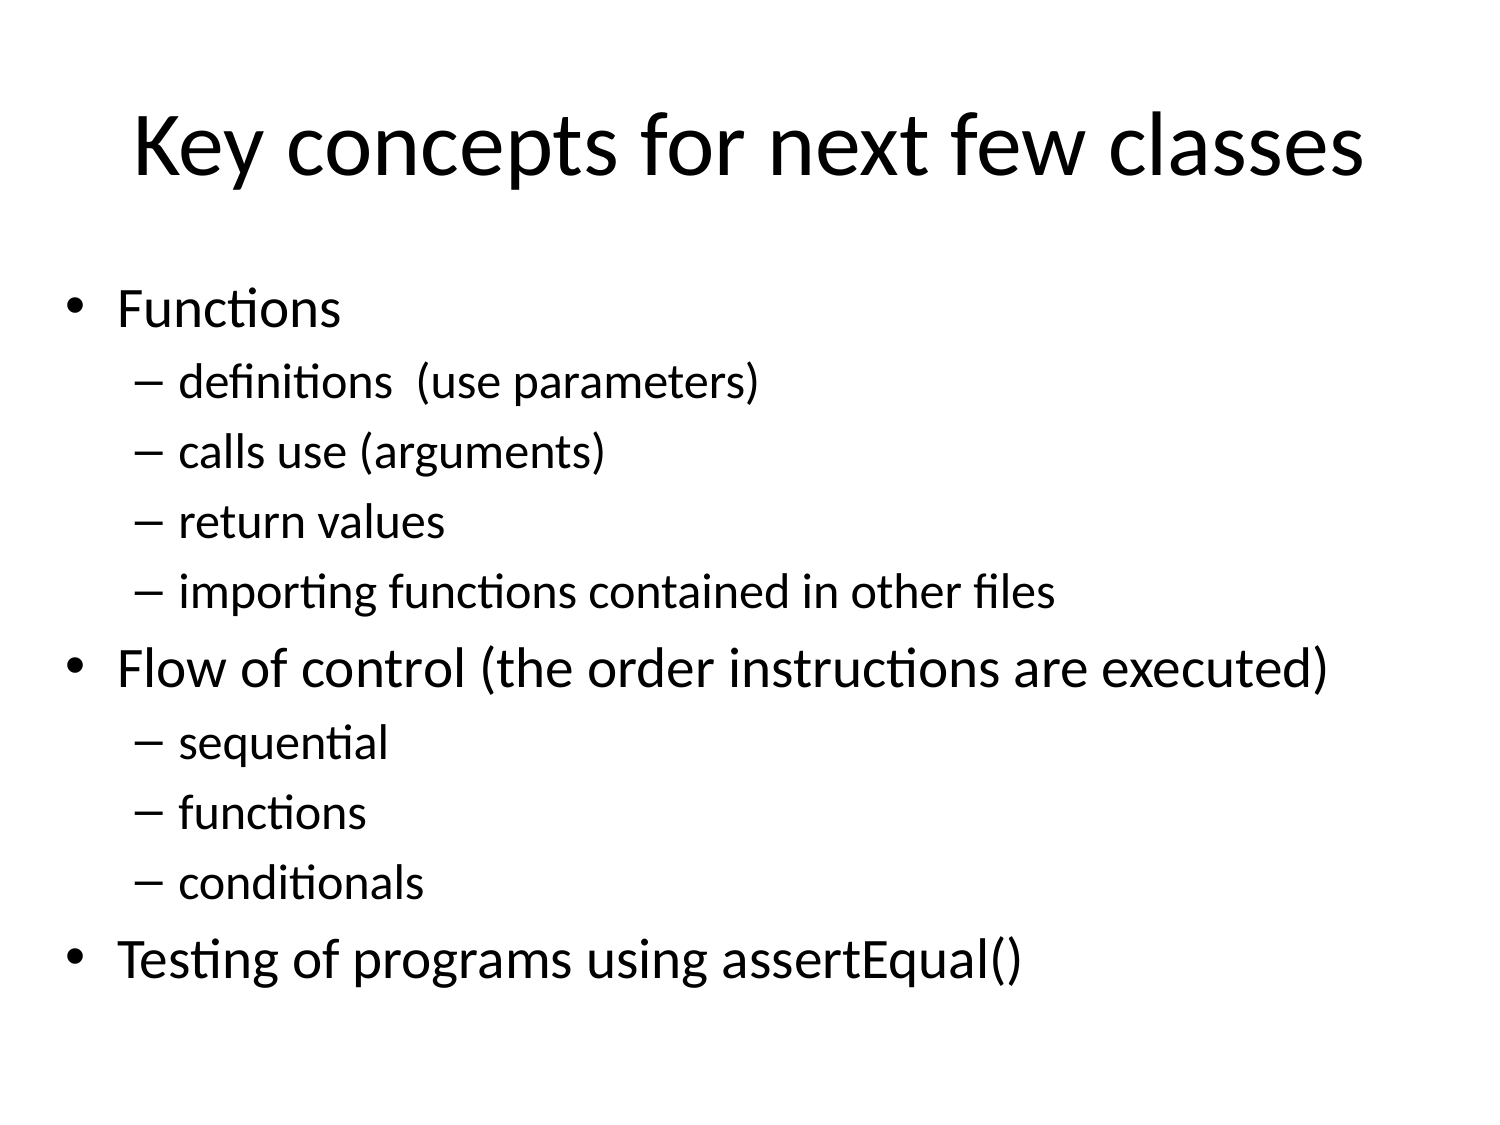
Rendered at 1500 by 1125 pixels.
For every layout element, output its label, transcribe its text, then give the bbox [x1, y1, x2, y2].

title Key concepts for next few classes [75, 45, 1425, 233]
list Functions definitions (use parameters) calls use (arguments) return values importing functions contained in other files Flow of control (the order instructions are executed) sequential functions conditionals Testing of programs using assertEqual() [50, 262, 1488, 1005]
